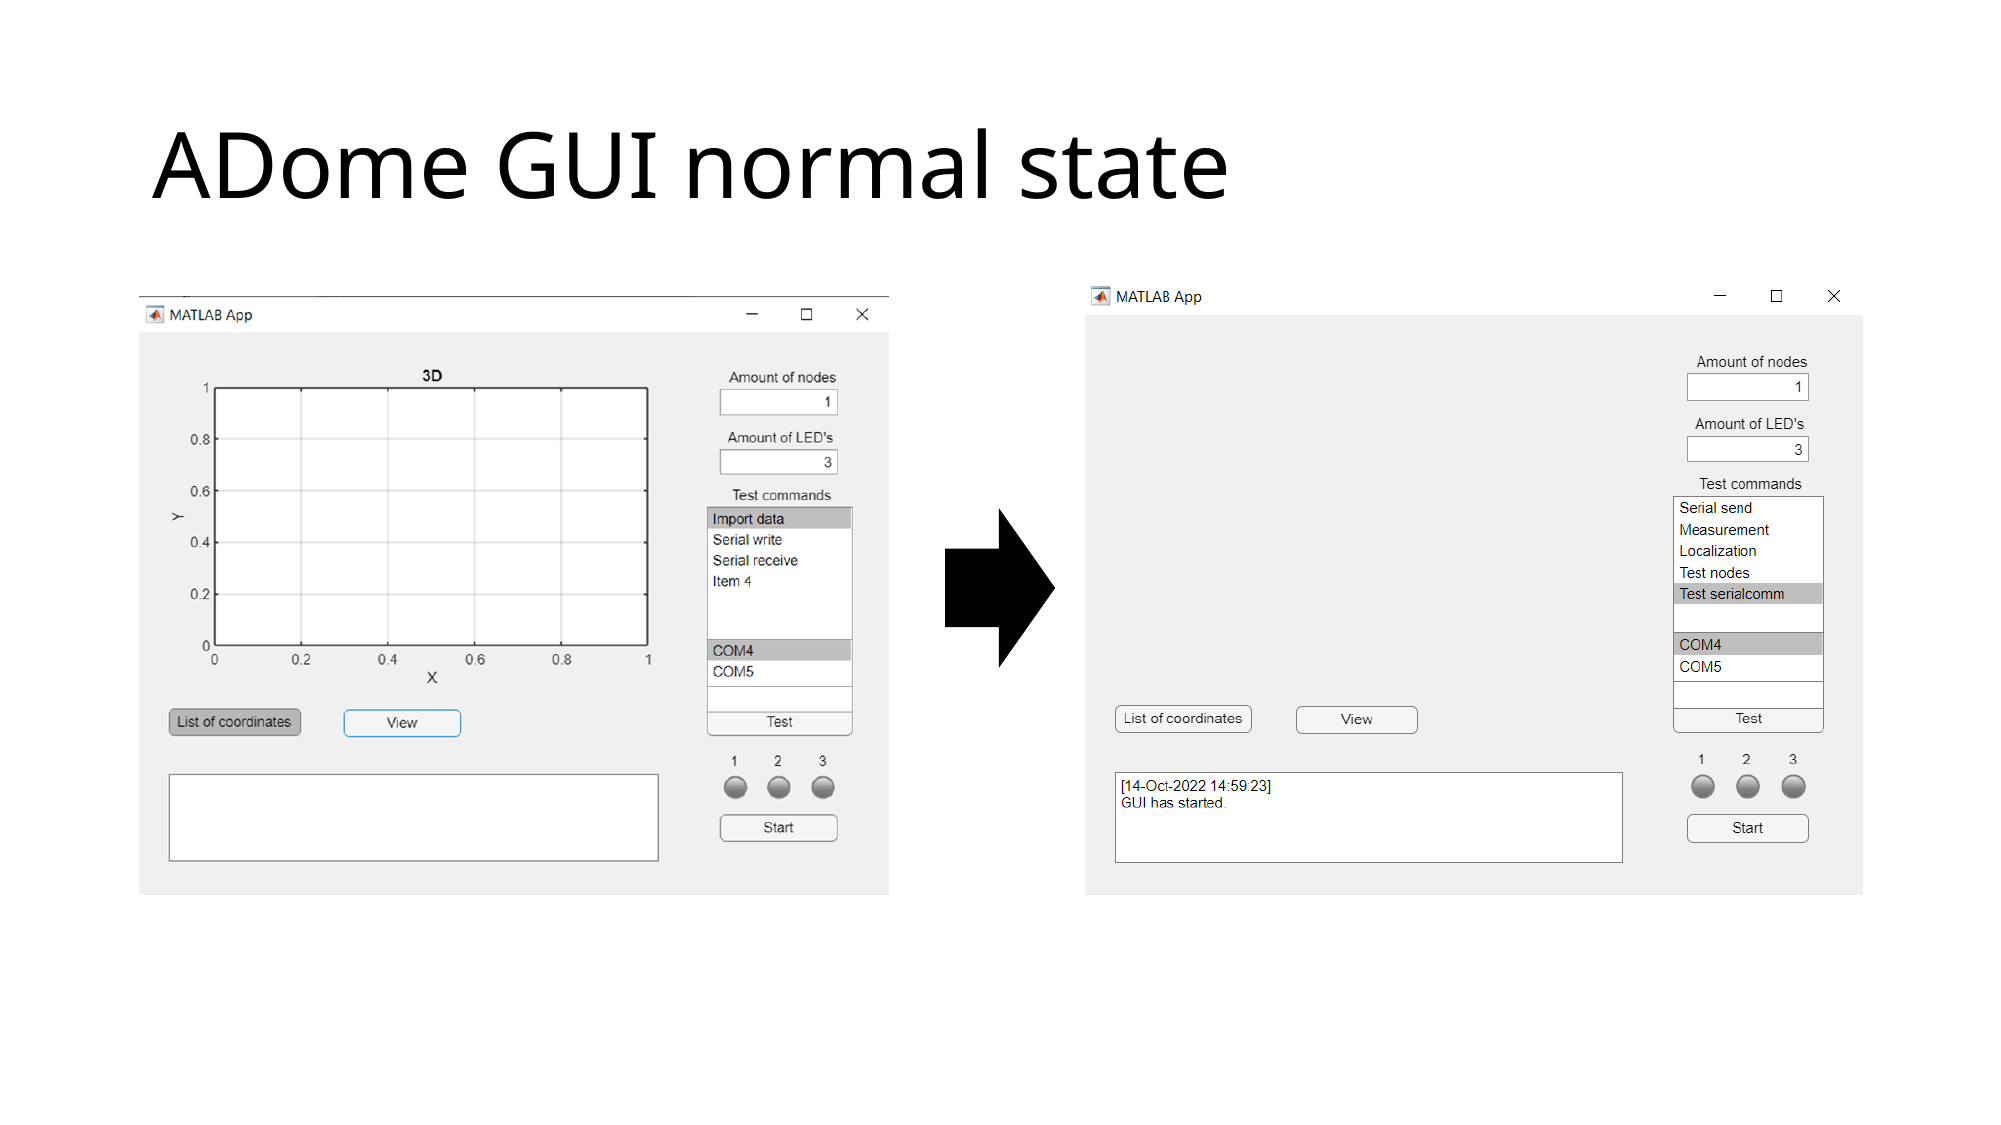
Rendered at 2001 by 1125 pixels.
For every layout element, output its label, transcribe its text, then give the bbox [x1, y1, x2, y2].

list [1085, 281, 1863, 895]
title ADome GUI normal state [137, 59, 1863, 278]
picture [139, 296, 889, 895]
text_box [945, 508, 1056, 668]
